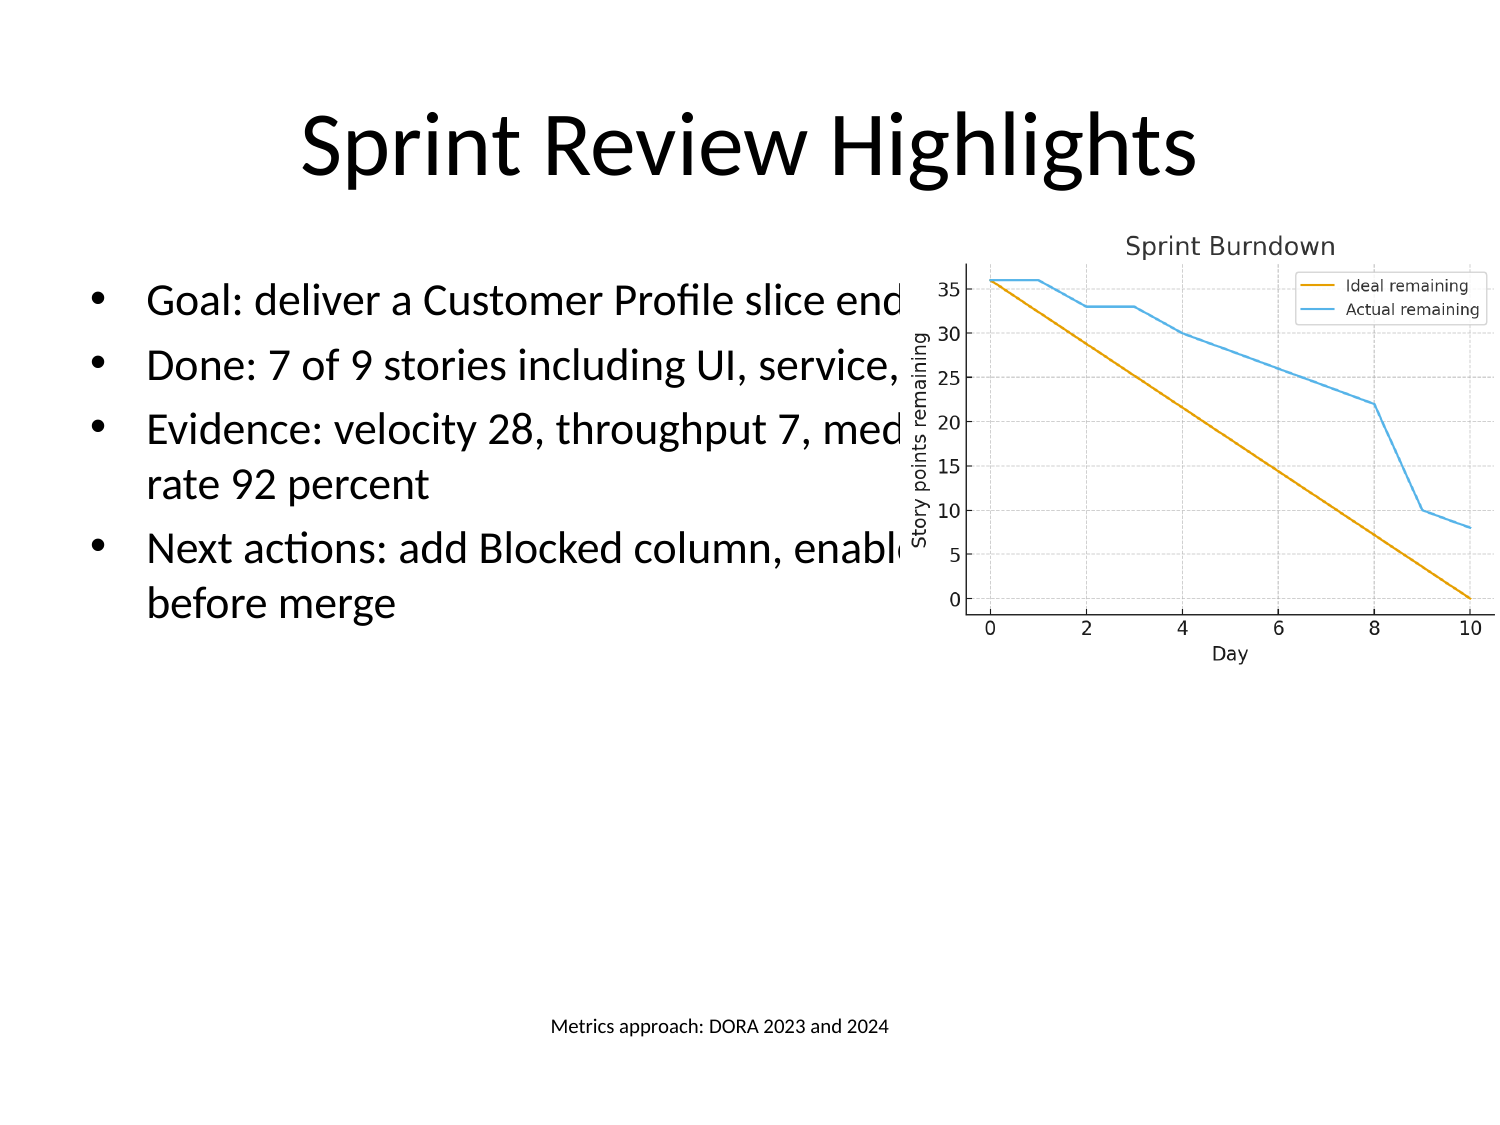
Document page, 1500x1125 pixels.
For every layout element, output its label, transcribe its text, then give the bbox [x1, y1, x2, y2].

title Sprint Review Highlights [75, 45, 1425, 233]
text_box Metrics approach: DORA 2023 and 2024 [535, 1005, 905, 1045]
picture [899, 224, 1500, 676]
list Goal: deliver a Customer Profile slice end to end Done: 7 of 9 stories including UI, service, validation, logging Evidence: velocity 28, throughput 7, median review 6 hours, CI pass rate 92 percent Next actions: add Blocked column, enable WIP limits, peer review before merge [75, 262, 1425, 1005]
